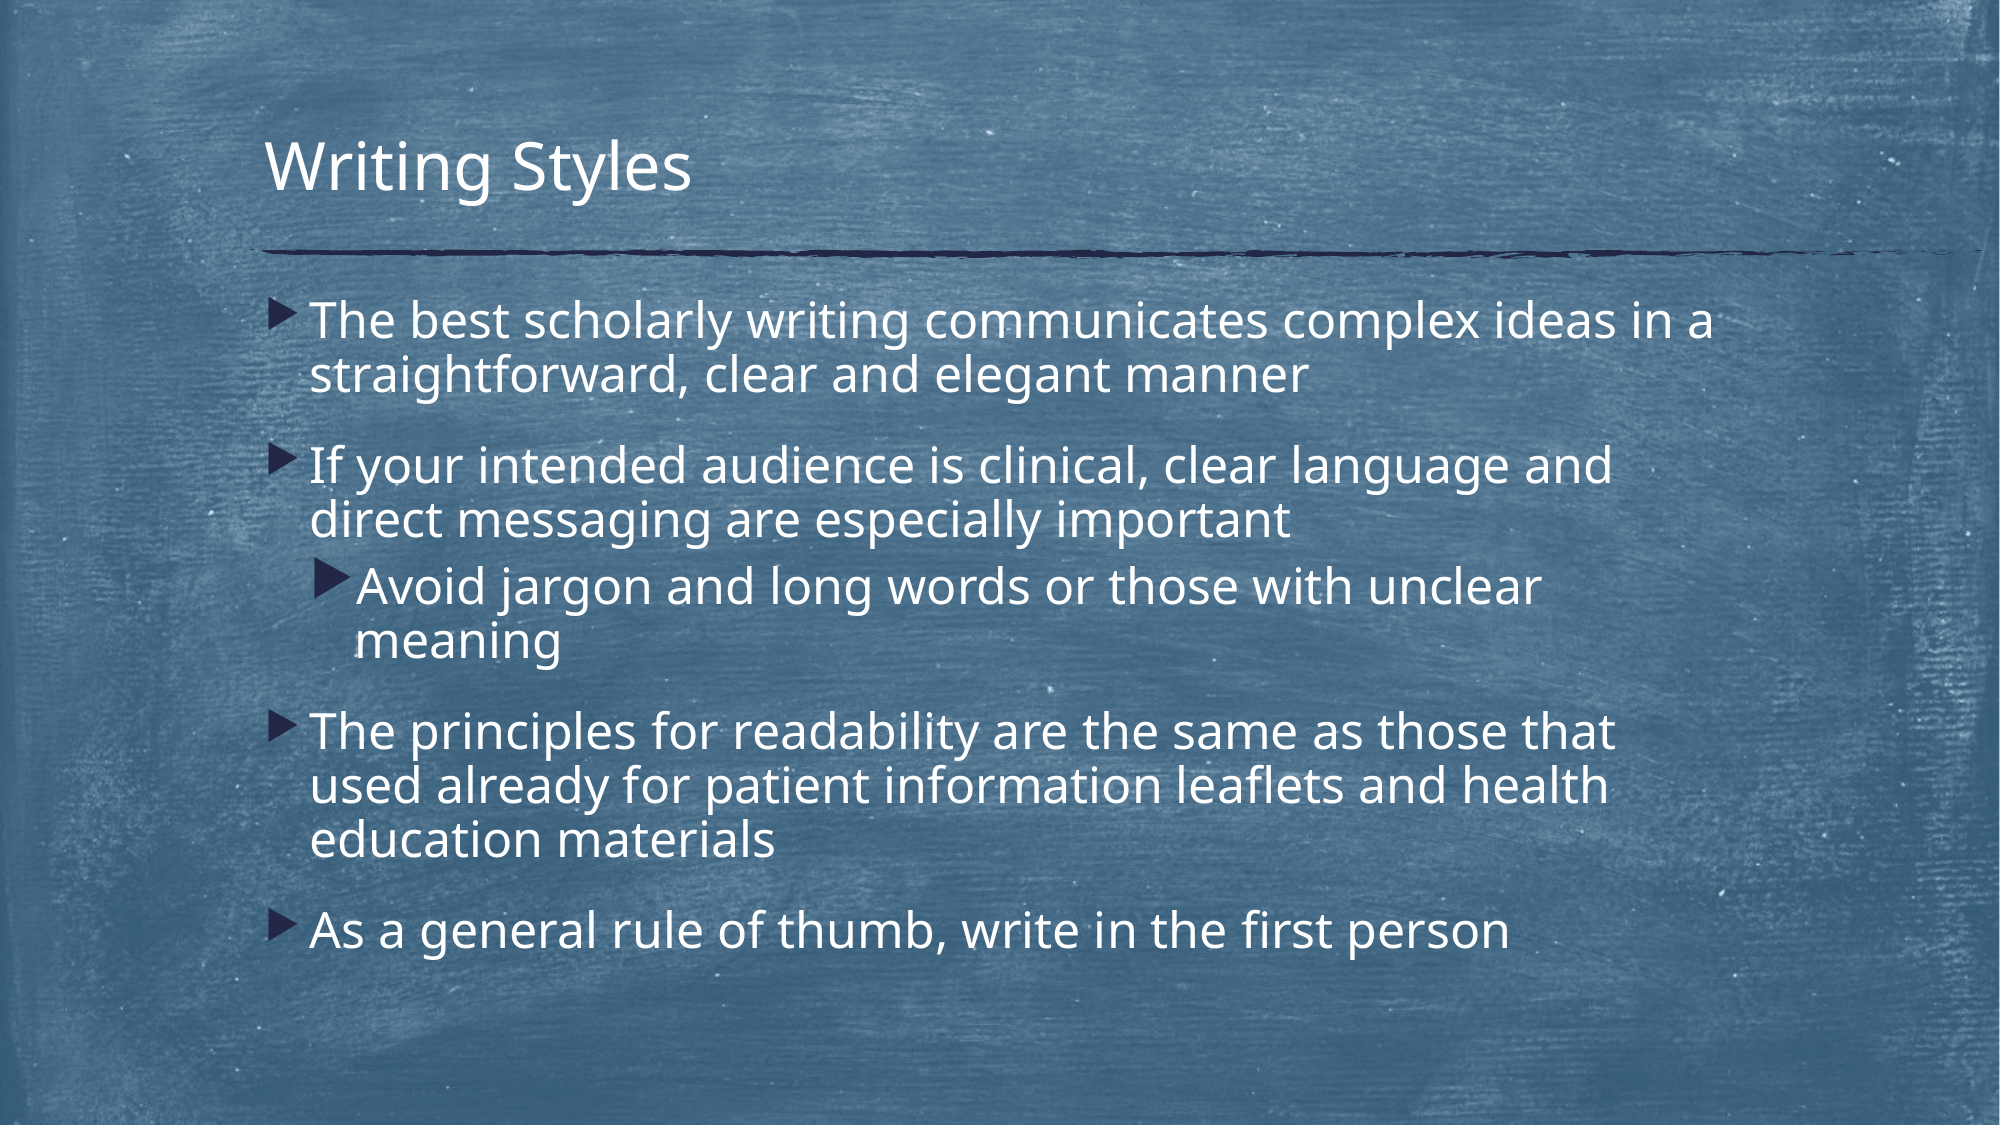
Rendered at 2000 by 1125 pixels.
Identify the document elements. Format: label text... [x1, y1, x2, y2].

title Writing Styles [249, 45, 1750, 213]
list The best scholarly writing communicates complex ideas in a straightforward, clear and elegant manner If your intended audience is clinical, clear language and direct messaging are especially important Avoid jargon and long words or those with unclear meaning The principles for readability are the same as those that used already for patient information leaflets and health education materials As a general rule of thumb, write in the first person [249, 287, 1750, 1013]
